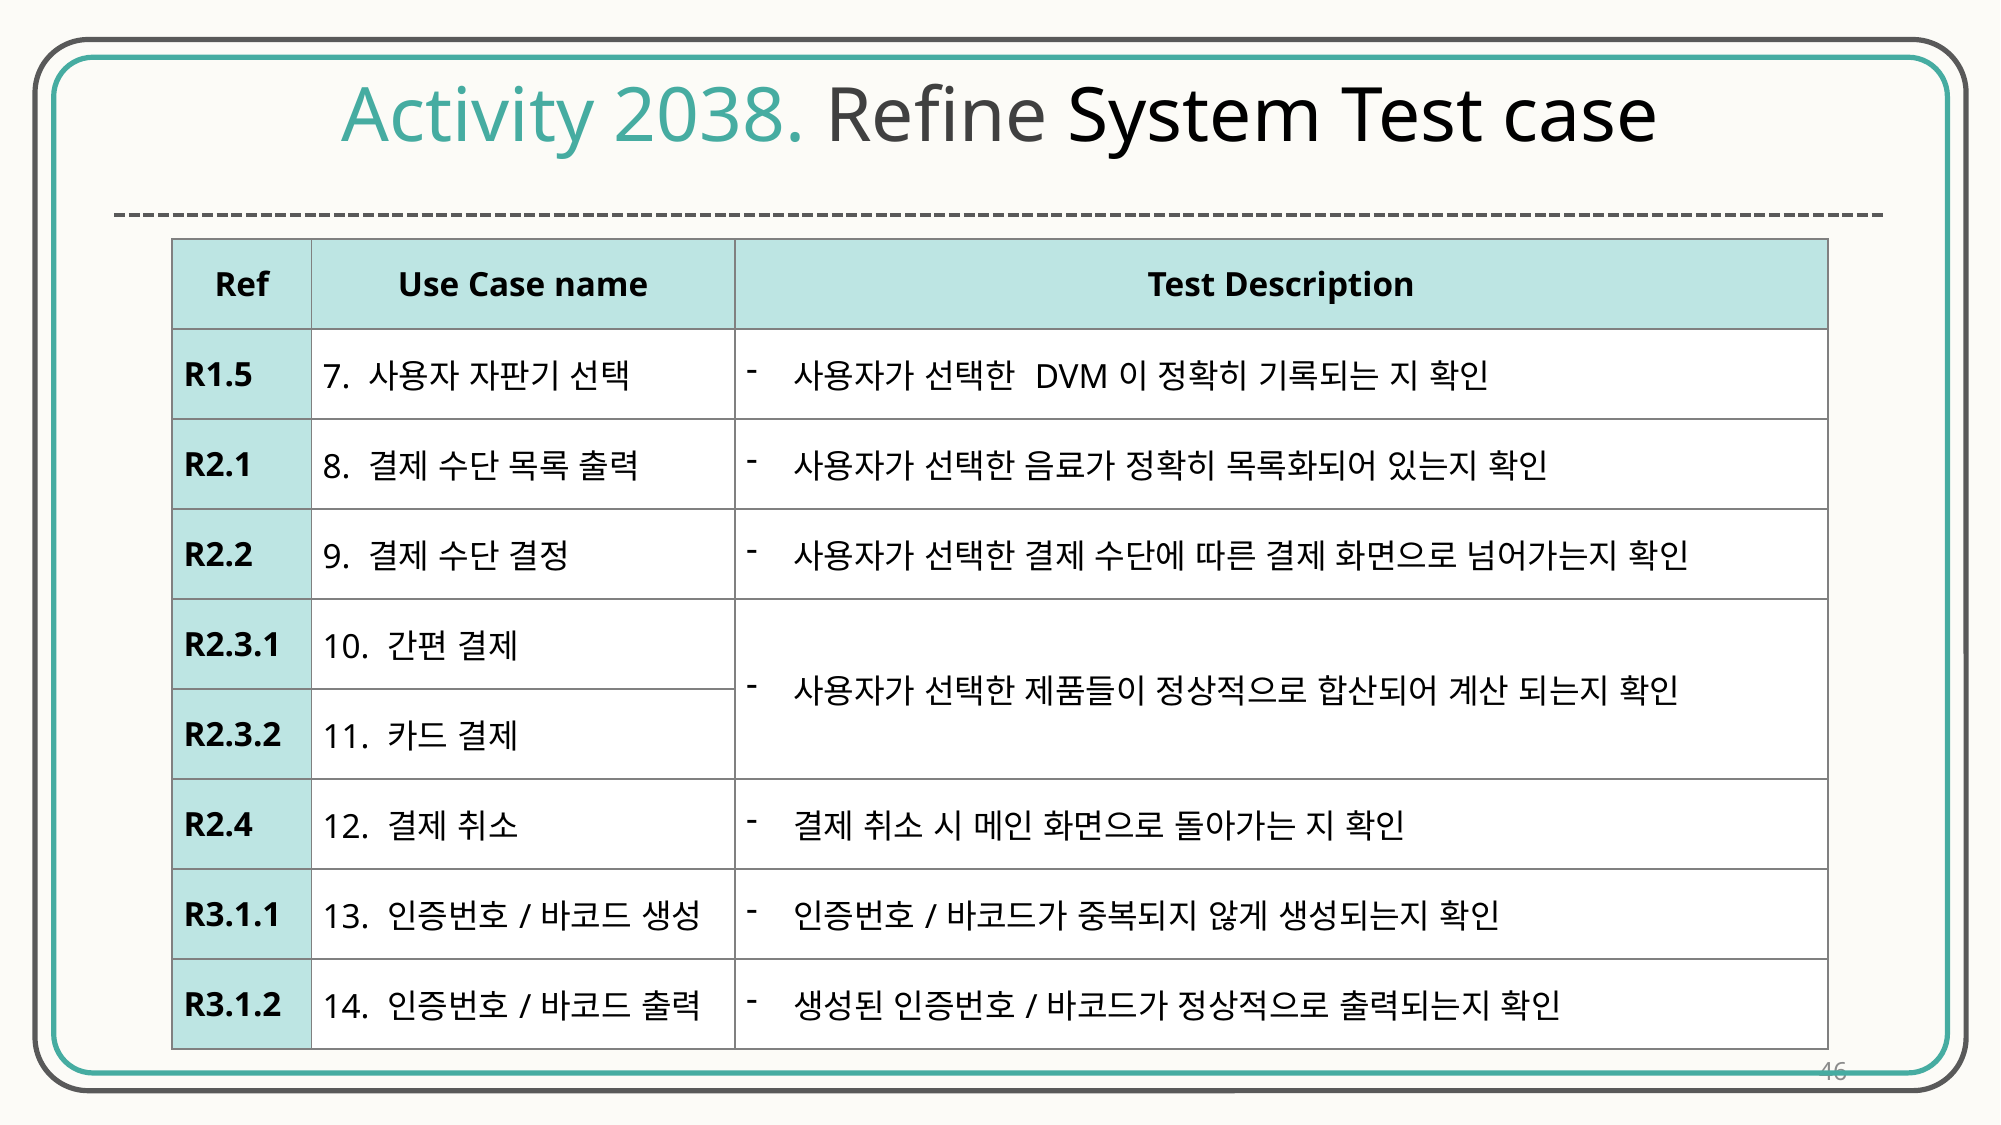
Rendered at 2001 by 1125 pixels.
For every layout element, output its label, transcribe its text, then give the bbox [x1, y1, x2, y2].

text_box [34, 39, 1967, 1091]
slide_number 46 [1412, 1091, 1863, 1103]
